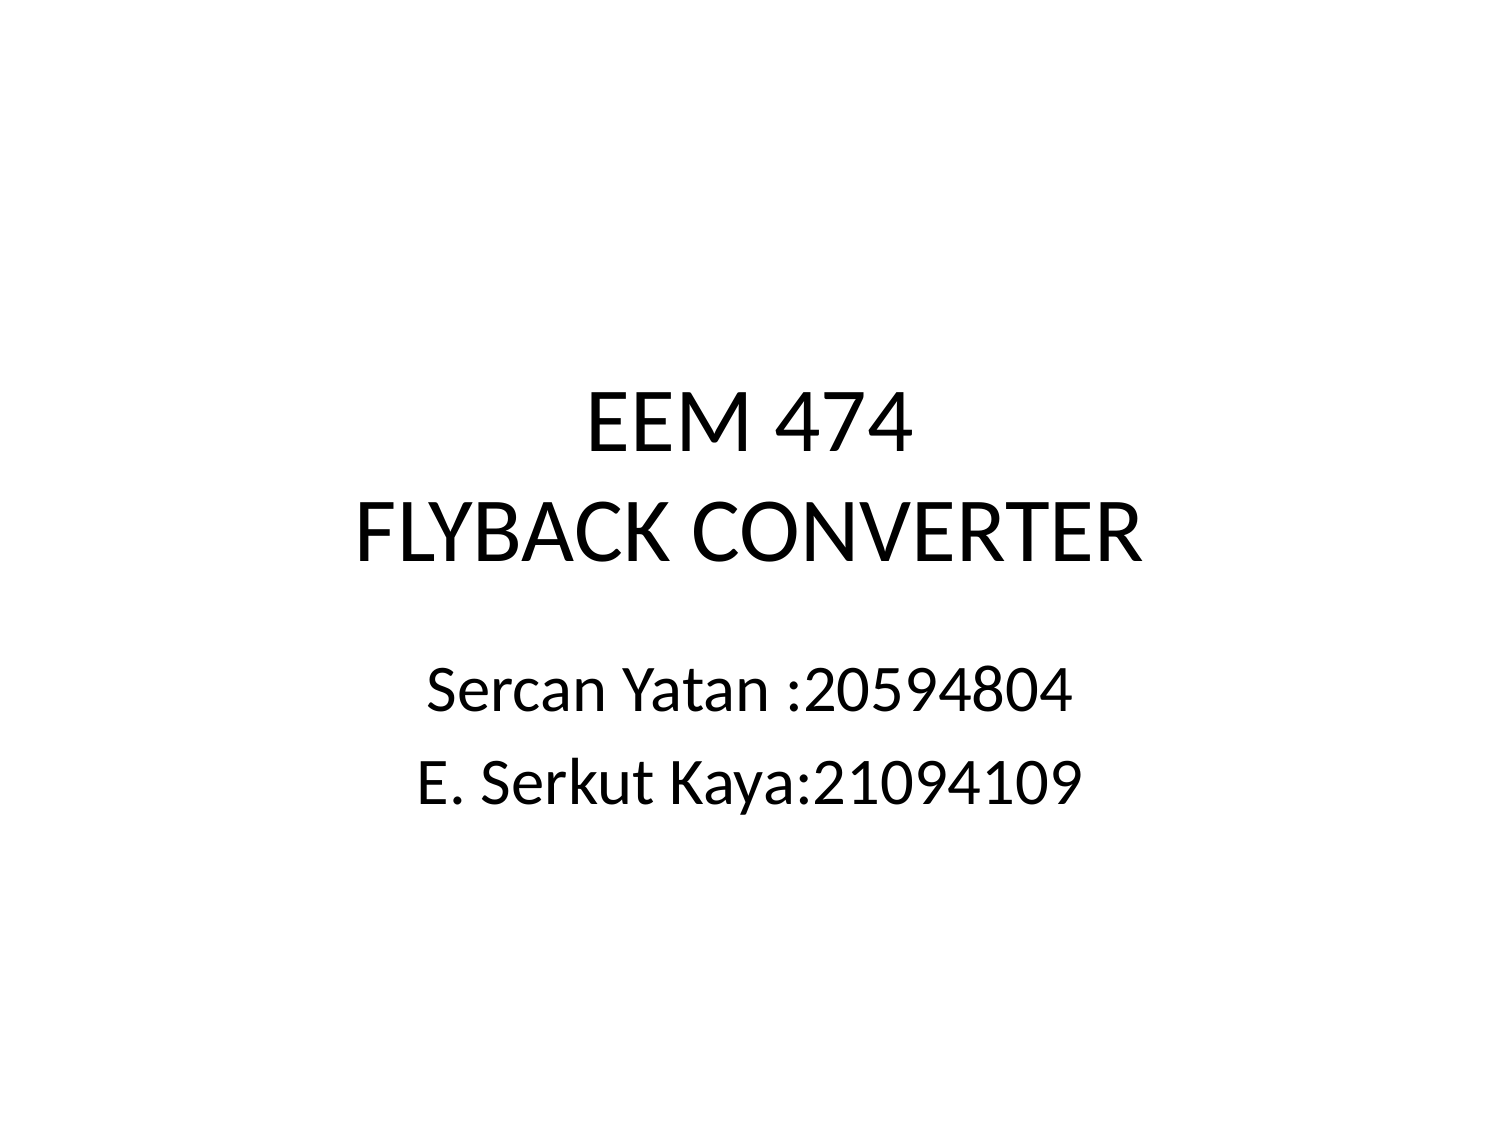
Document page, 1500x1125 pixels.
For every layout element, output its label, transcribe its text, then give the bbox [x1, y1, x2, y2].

title EEM 474 FLYBACK CONVERTER [112, 349, 1388, 591]
subtitle Sercan Yatan :20594804 E. Serkut Kaya:21094109 [225, 637, 1275, 925]
